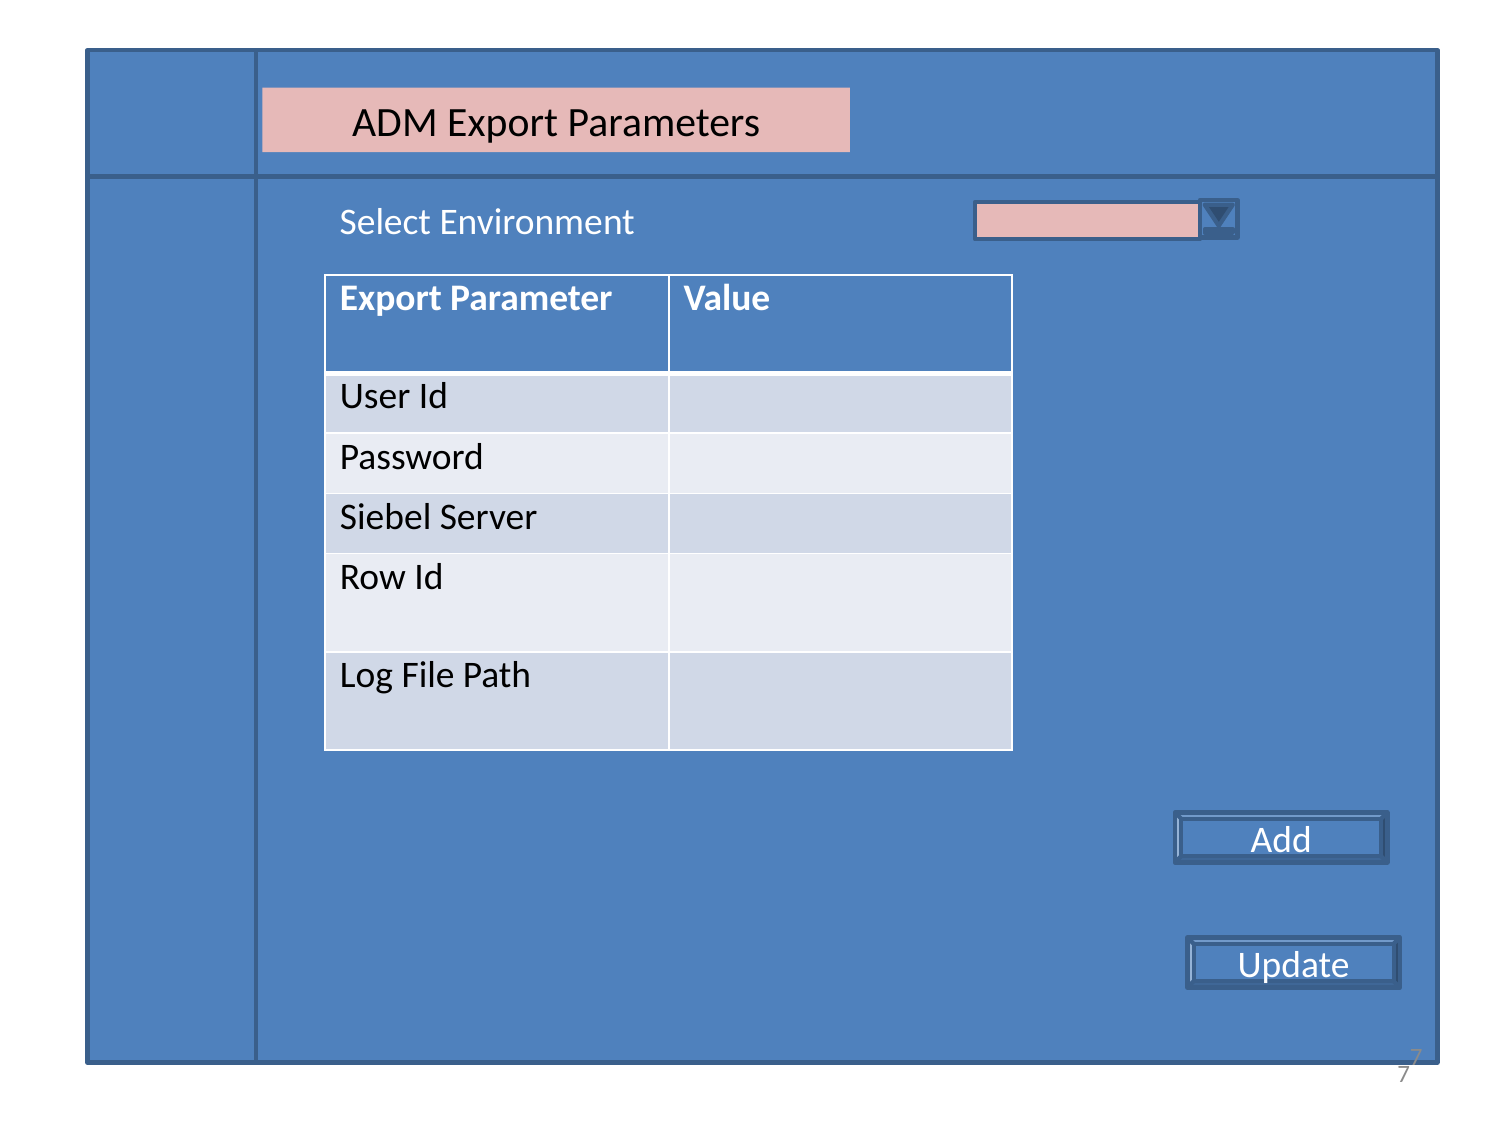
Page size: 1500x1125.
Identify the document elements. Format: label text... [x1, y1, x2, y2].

table_cell [670, 494, 1011, 553]
text_box [85, 48, 1440, 1065]
text_box [973, 200, 1202, 241]
text_box ADM Export Parameters [262, 87, 850, 153]
table_cell Row Id [326, 554, 668, 651]
text_box [1198, 198, 1240, 240]
text_box Add [1173, 810, 1390, 865]
table_header Value [670, 276, 1011, 371]
table_cell Password [326, 434, 668, 493]
text_box 7 [1087, 1024, 1438, 1085]
table_cell [670, 653, 1011, 749]
table_cell [670, 434, 1011, 493]
table_cell Siebel Server [326, 494, 668, 553]
slide_number 7 [1074, 1042, 1425, 1103]
table_cell User Id [326, 376, 668, 432]
table_cell [670, 376, 1011, 432]
table_cell Log File Path [326, 653, 668, 749]
table_header Export Parameter [326, 276, 668, 371]
text_box Update [1185, 935, 1402, 990]
table_cell [670, 554, 1011, 651]
text_box Select Environment [324, 189, 788, 250]
